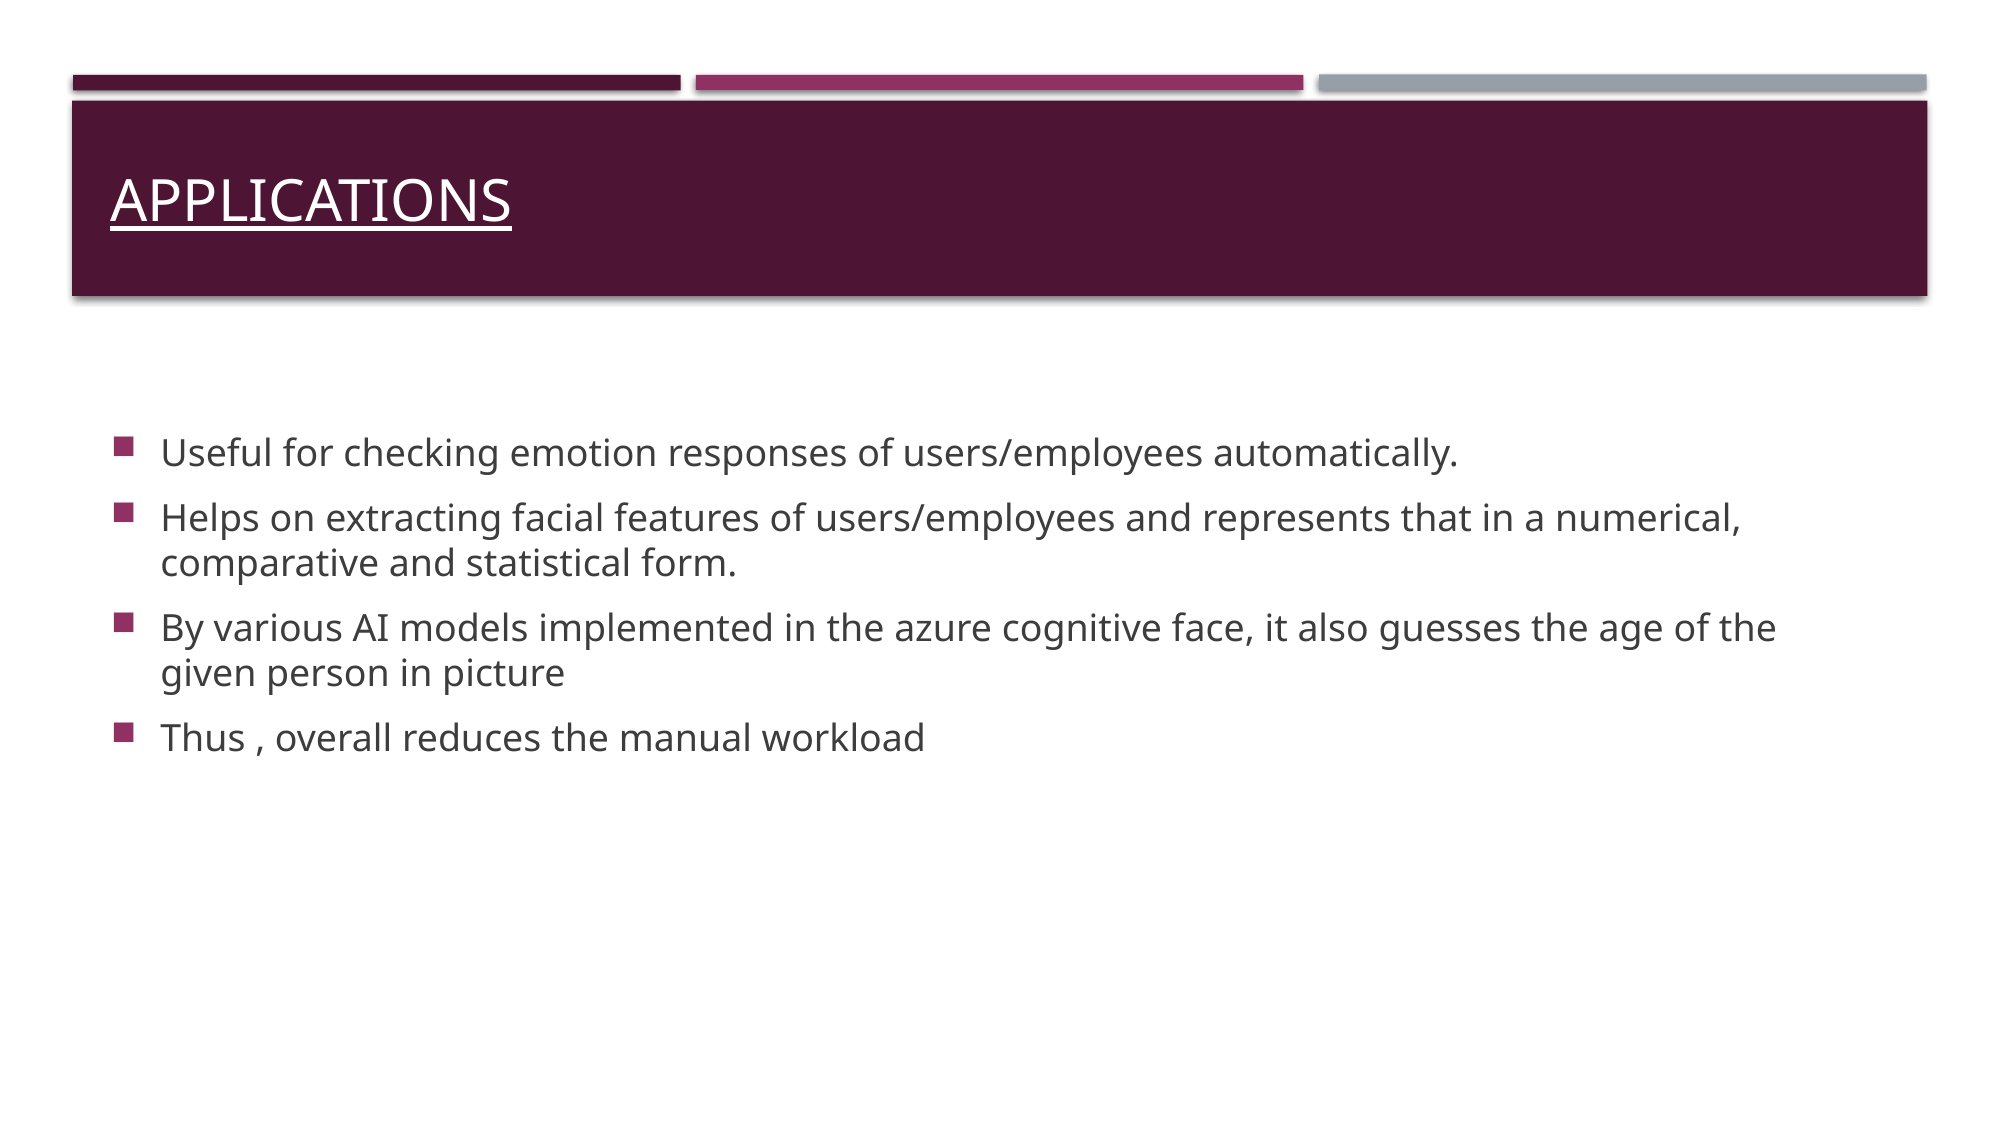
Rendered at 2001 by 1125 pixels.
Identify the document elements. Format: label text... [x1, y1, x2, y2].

title applications [95, 115, 1905, 282]
list Useful for checking emotion responses of users/employees automatically. Helps on extracting facial features of users/employees and represents that in a numerical, comparative and statistical form. By various AI models implemented in the azure cognitive face, it also guesses the age of the given person in picture Thus , overall reduces the manual workload [95, 357, 1905, 962]
